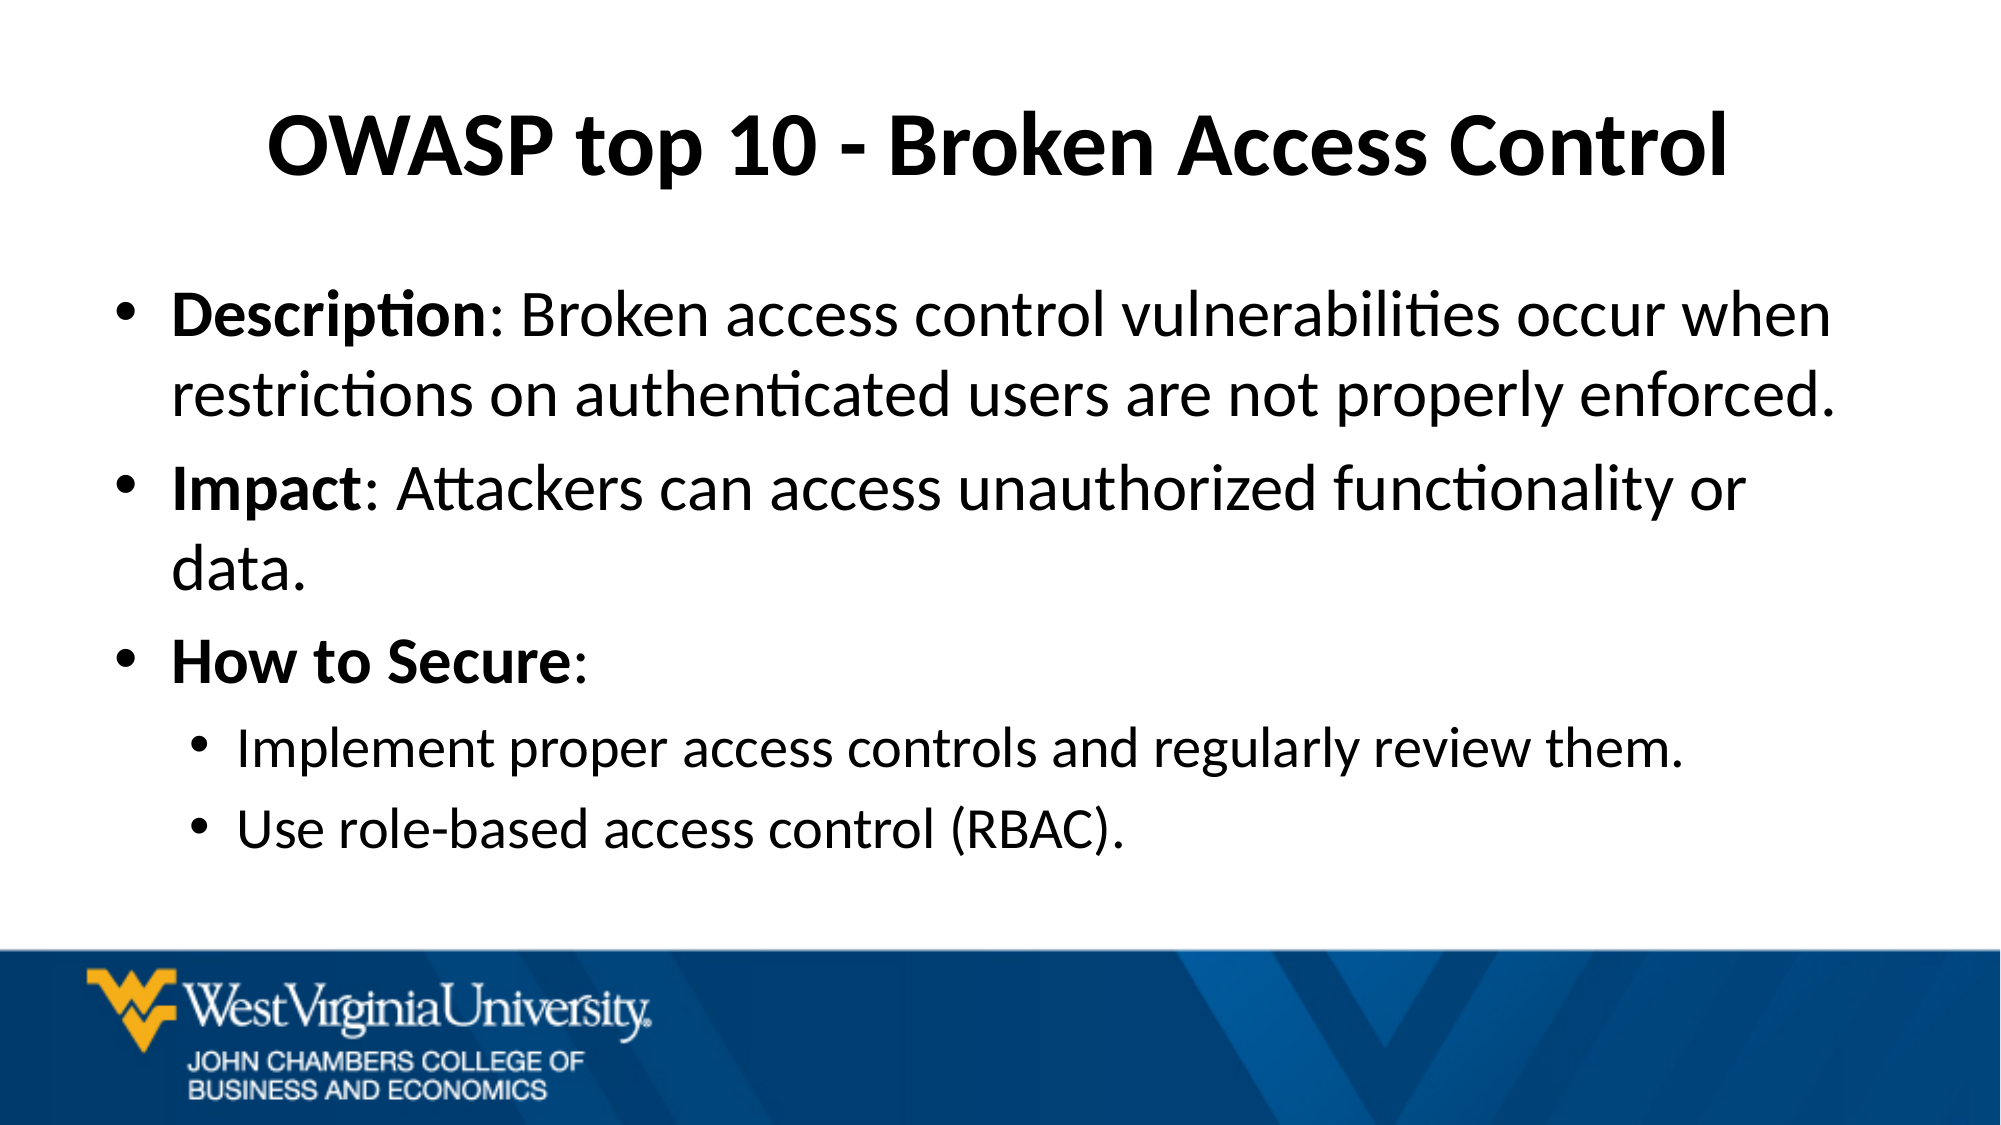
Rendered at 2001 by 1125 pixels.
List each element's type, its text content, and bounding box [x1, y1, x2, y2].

list Description: Broken access control vulnerabilities occur when restrictions on authenticated users are not properly enforced. Impact: Attackers can access unauthorized functionality or data. How to Secure: Implement proper access controls and regularly review them. Use role-based access control (RBAC). [99, 262, 1900, 1005]
title OWASP top 10 - Broken Access Control [99, 45, 1900, 233]
picture [0, 0, 2001, 1125]
